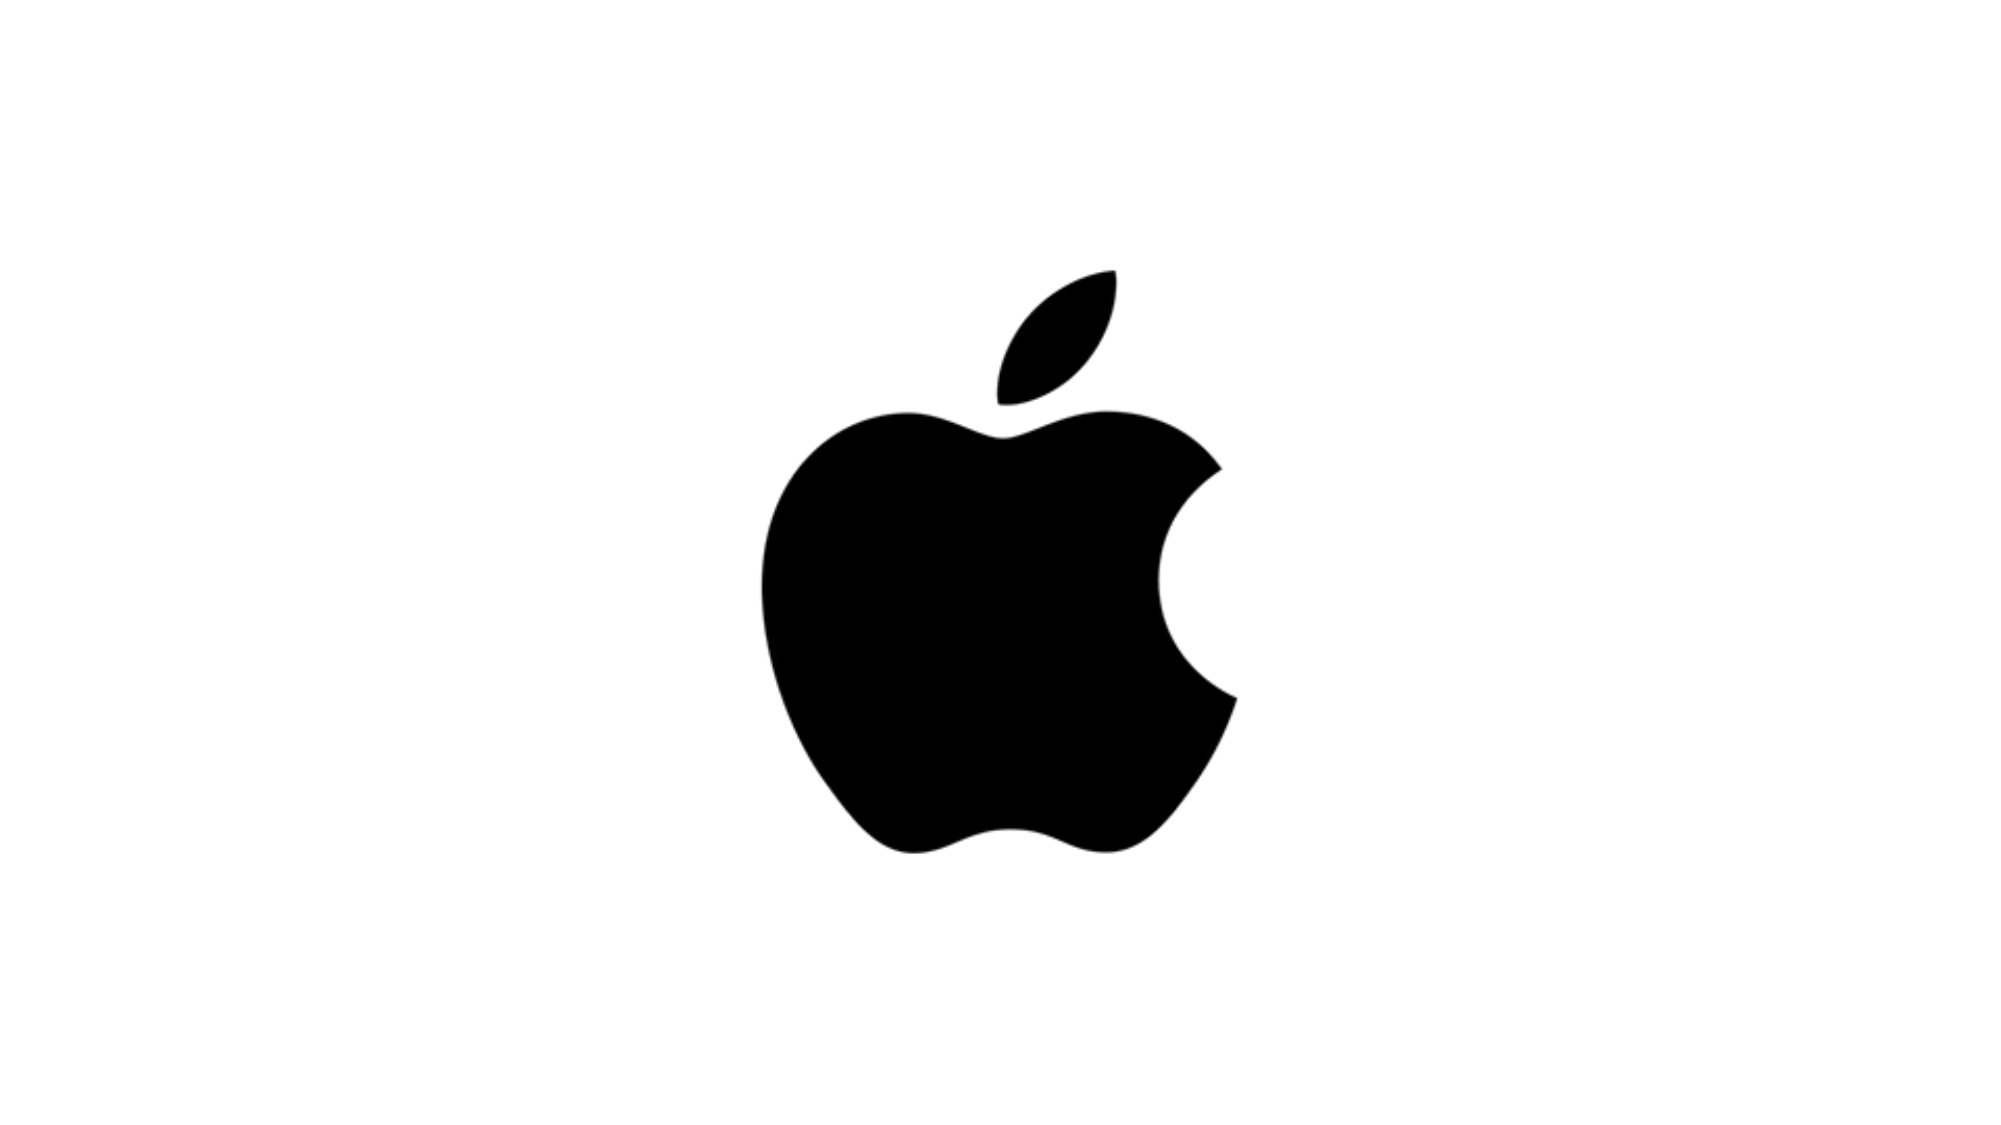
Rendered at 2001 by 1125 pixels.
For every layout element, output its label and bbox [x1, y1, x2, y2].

picture [271, 146, 1729, 979]
